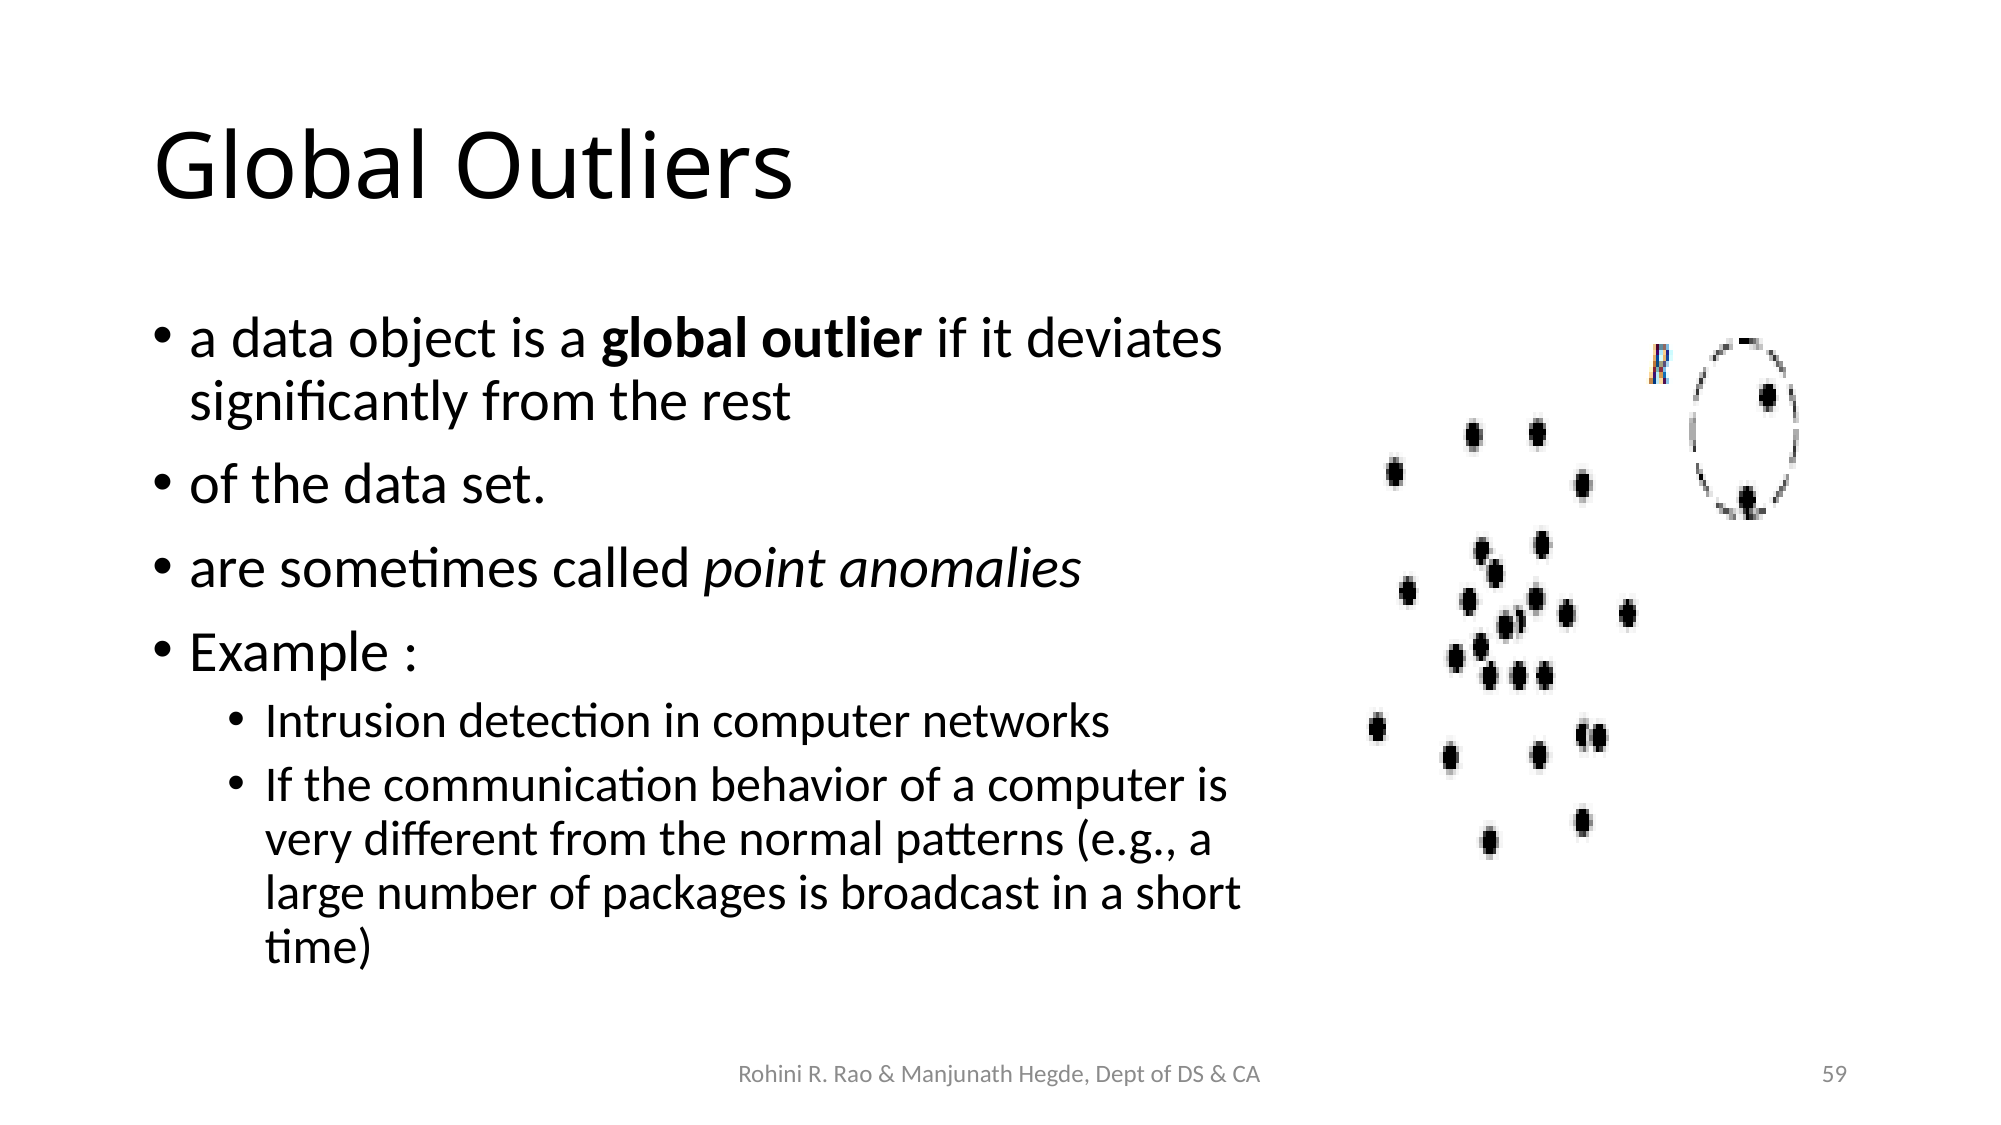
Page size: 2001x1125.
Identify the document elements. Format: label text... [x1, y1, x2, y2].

title Global Outliers [137, 59, 1863, 278]
list a data object is a global outlier if it deviates significantly from the rest of the data set. are sometimes called point anomalies Example : Intrusion detection in computer networks If the communication behavior of a computer is very different from the normal patterns (e.g., a large number of packages is broadcast in a short time) [137, 299, 1269, 1014]
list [1333, 299, 1840, 905]
slide_number 59 [1412, 1042, 1863, 1103]
footer Rohini R. Rao & Manjunath Hegde, Dept of DS & CA [662, 1042, 1338, 1103]
